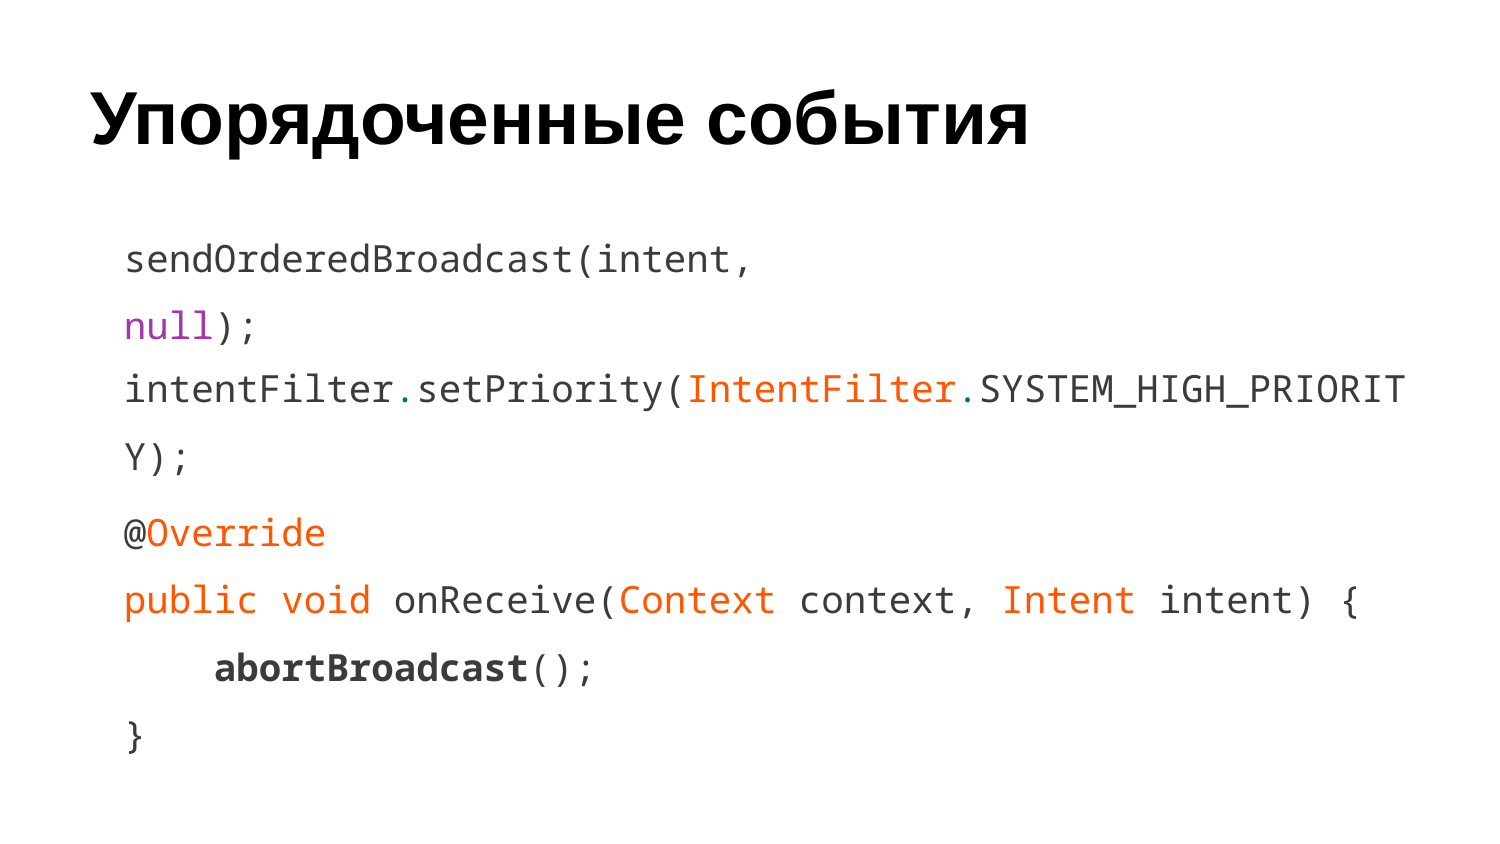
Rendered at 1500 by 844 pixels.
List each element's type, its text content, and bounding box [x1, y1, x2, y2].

text_box sendOrderedBroadcast(intent, null); [108, 197, 881, 283]
list @Override public void onReceive(Context context, Intent intent) { abortBroadcast(); } [108, 471, 1425, 822]
text_box intentFilter.setPriority(IntentFilter.SYSTEM_HIGH_PRIORITY); [108, 327, 1425, 426]
title Упорядоченные события [75, 33, 1425, 175]
